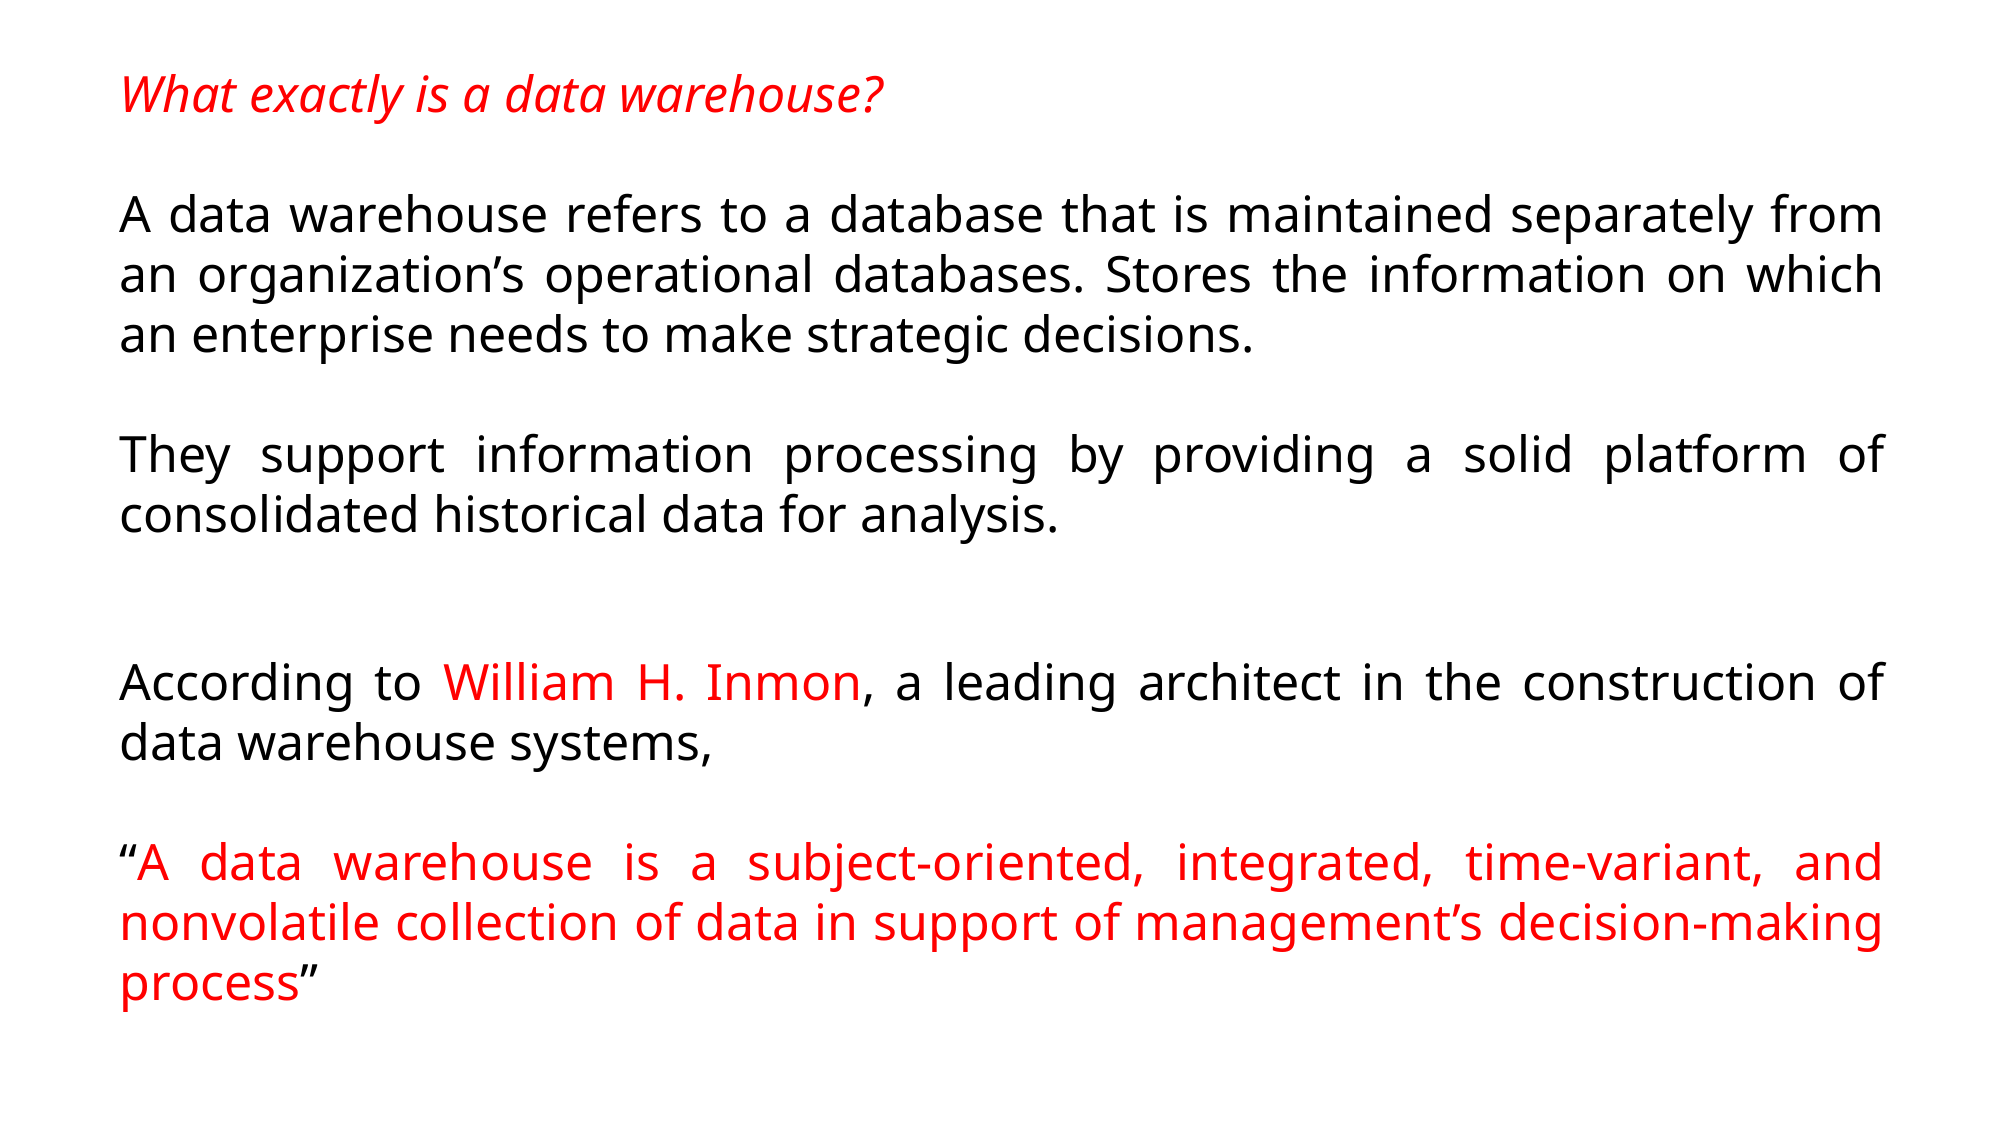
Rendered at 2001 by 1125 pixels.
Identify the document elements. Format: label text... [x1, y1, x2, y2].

text_box According to William H. Inmon, a leading architect in the construction of data warehouse systems, “A data warehouse is a subject-oriented, integrated, time-variant, and nonvolatile collection of data in support of management’s decision-making process” [104, 642, 1901, 1018]
text_box What exactly is a data warehouse? A data warehouse refers to a database that is maintained separately from an organization’s operational databases. Stores the information on which an enterprise needs to make strategic decisions. They support information processing by providing a solid platform of consolidated historical data for analysis. [104, 54, 1901, 550]
